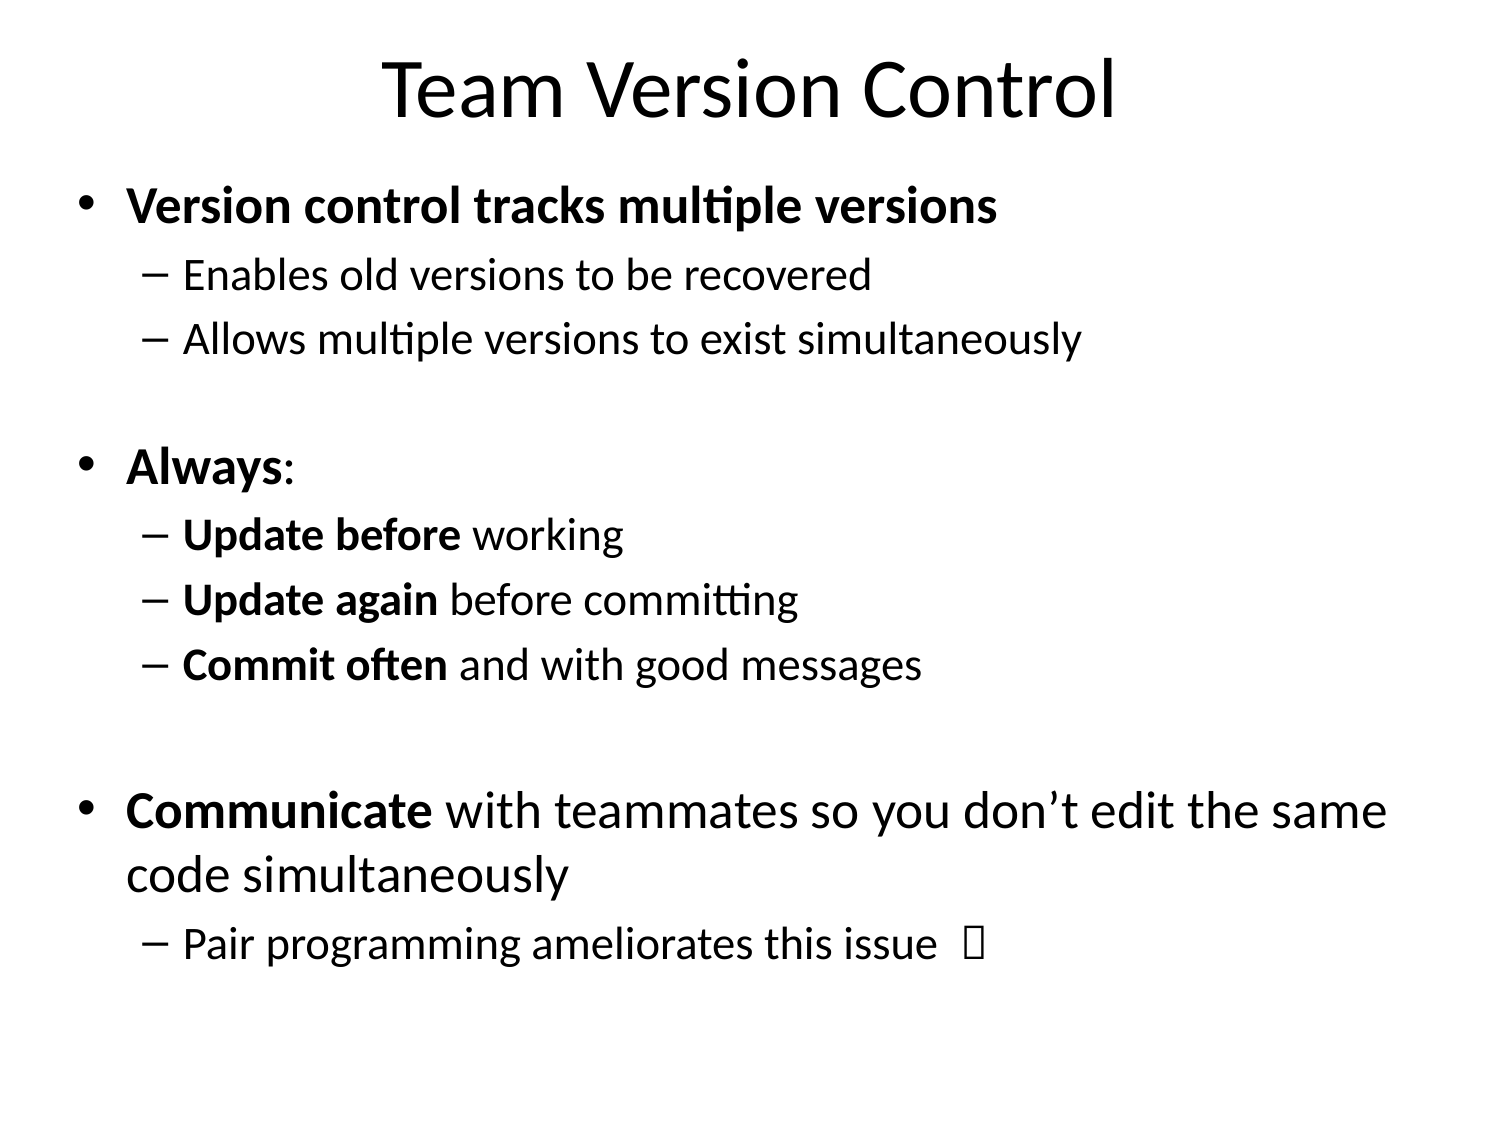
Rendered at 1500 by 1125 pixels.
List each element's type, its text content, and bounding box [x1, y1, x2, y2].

title Team Version Control [75, 24, 1425, 143]
list Version control tracks multiple versions Enables old versions to be recovered Allows multiple versions to exist simultaneously Always: Update before working Update again before committing Commit often and with good messages Communicate with teammates so you don’t edit the same code simultaneously Pair programming ameliorates this issue  [62, 162, 1475, 986]
